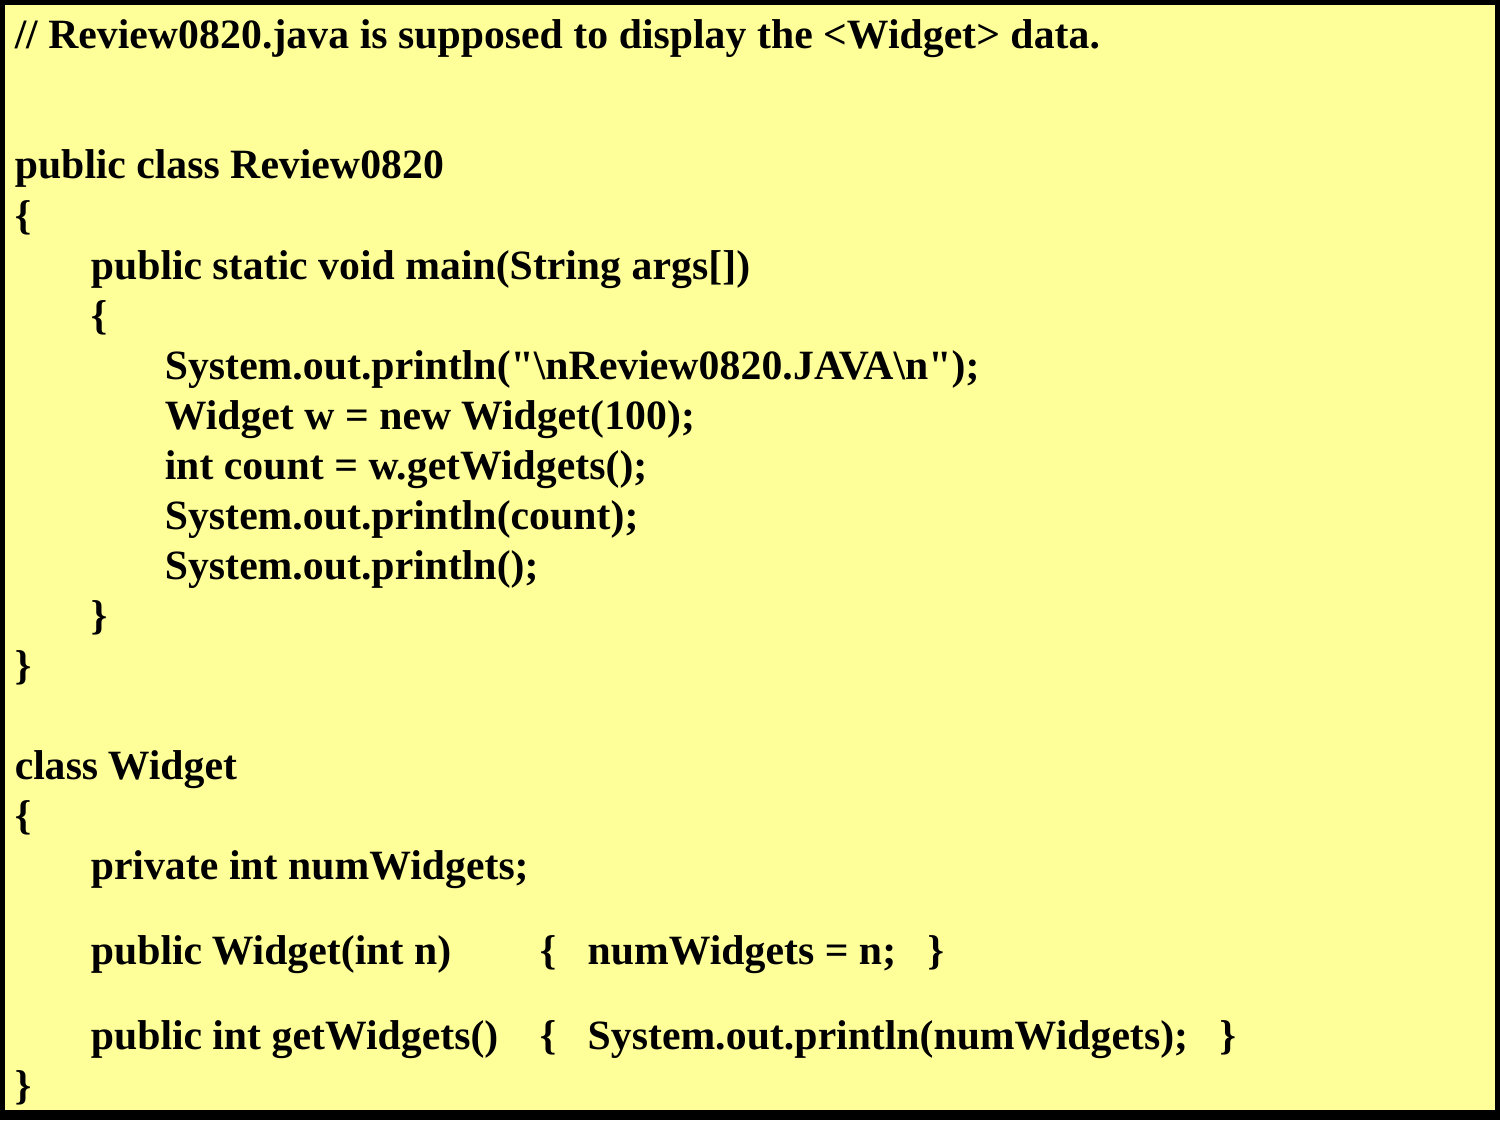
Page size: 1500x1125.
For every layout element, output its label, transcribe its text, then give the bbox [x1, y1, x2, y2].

text_box // Review0820.java is supposed to display the <Widget> data. public class Review0820 { public static void main(String args[]) { System.out.println("\nReview0820.JAVA\n"); Widget w = new Widget(100); int count = w.getWidgets(); System.out.println(count); System.out.println(); } } class Widget { private int numWidgets; public Widget(int n) { numWidgets = n; } public int getWidgets() { System.out.println(numWidgets); } } [0, 0, 1500, 1115]
